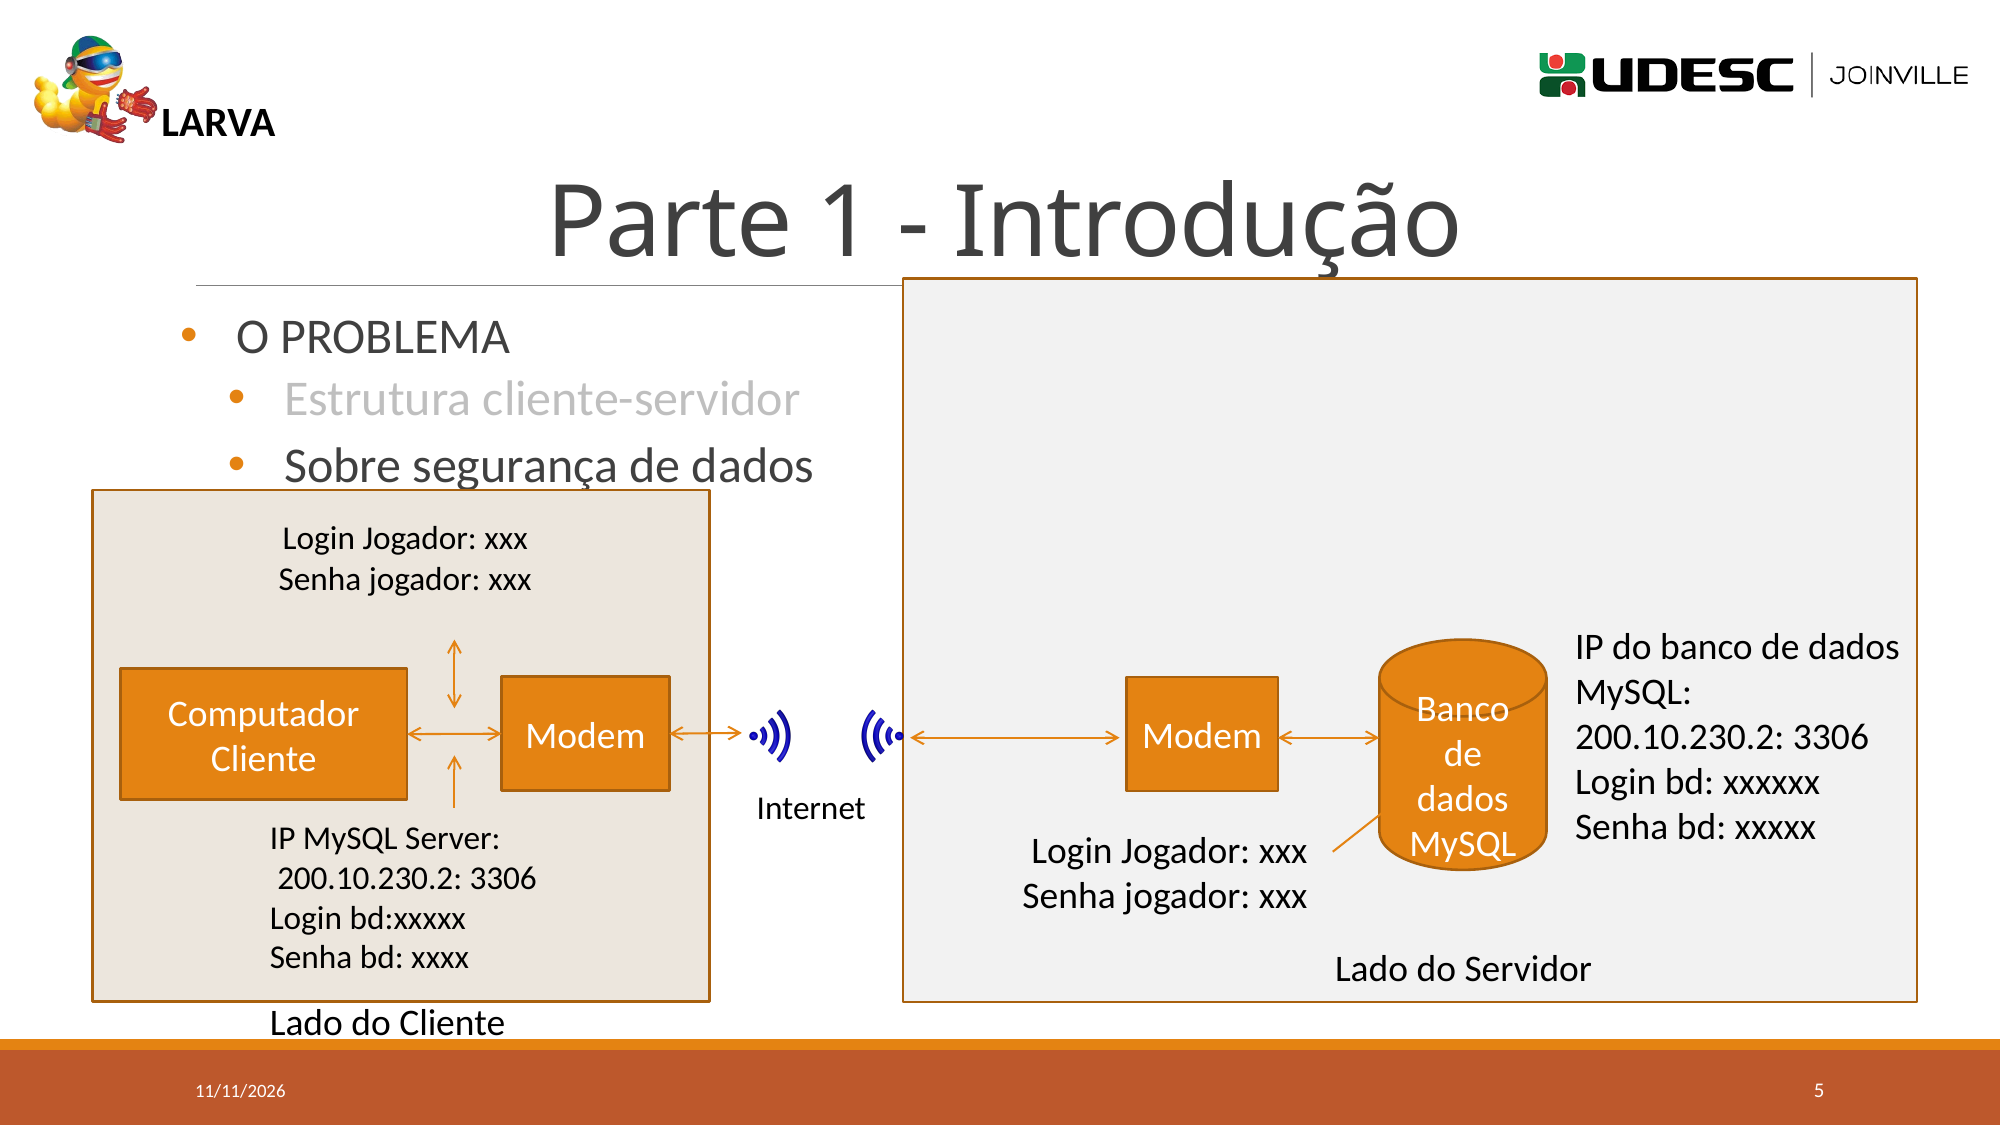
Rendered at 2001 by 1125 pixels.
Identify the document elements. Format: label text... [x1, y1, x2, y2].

picture [854, 707, 911, 764]
text_box Lado do Servidor [1320, 936, 1613, 997]
text_box Lado do Cliente [255, 990, 547, 1050]
slide_number 5 [1624, 1059, 1840, 1120]
text_box [902, 277, 1918, 1003]
text_box IP MySQL Server: 200.10.230.2: 3306 Login bd:xxxxx Senha bd: xxxx [255, 808, 579, 983]
text_box Banco de dados MySQL [1378, 638, 1548, 872]
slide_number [179, 1059, 586, 1120]
picture [1507, 32, 2000, 118]
text_box [91, 489, 711, 1003]
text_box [1332, 790, 1411, 853]
title Parte 1 - Introdução [179, 47, 1830, 285]
text_box Login Jogador: xxx Senha jogador: xxx [1001, 818, 1329, 923]
text_box IP do banco de dados MySQL: 200.10.230.2: 3306 Login bd: xxxxxx Senha bd: xxxxx [1560, 614, 1917, 855]
picture [741, 707, 798, 764]
text_box Login Jogador: xxx Senha jogador: xxx [167, 509, 644, 604]
text_box Computador Cliente [119, 667, 408, 801]
text_box Internet [741, 778, 892, 834]
text_box Modem [1125, 676, 1279, 792]
picture [25, 25, 165, 150]
text_box Modem [500, 675, 671, 792]
list O PROBLEMA Estrutura cliente-servidor Sobre segurança de dados [179, 302, 827, 525]
